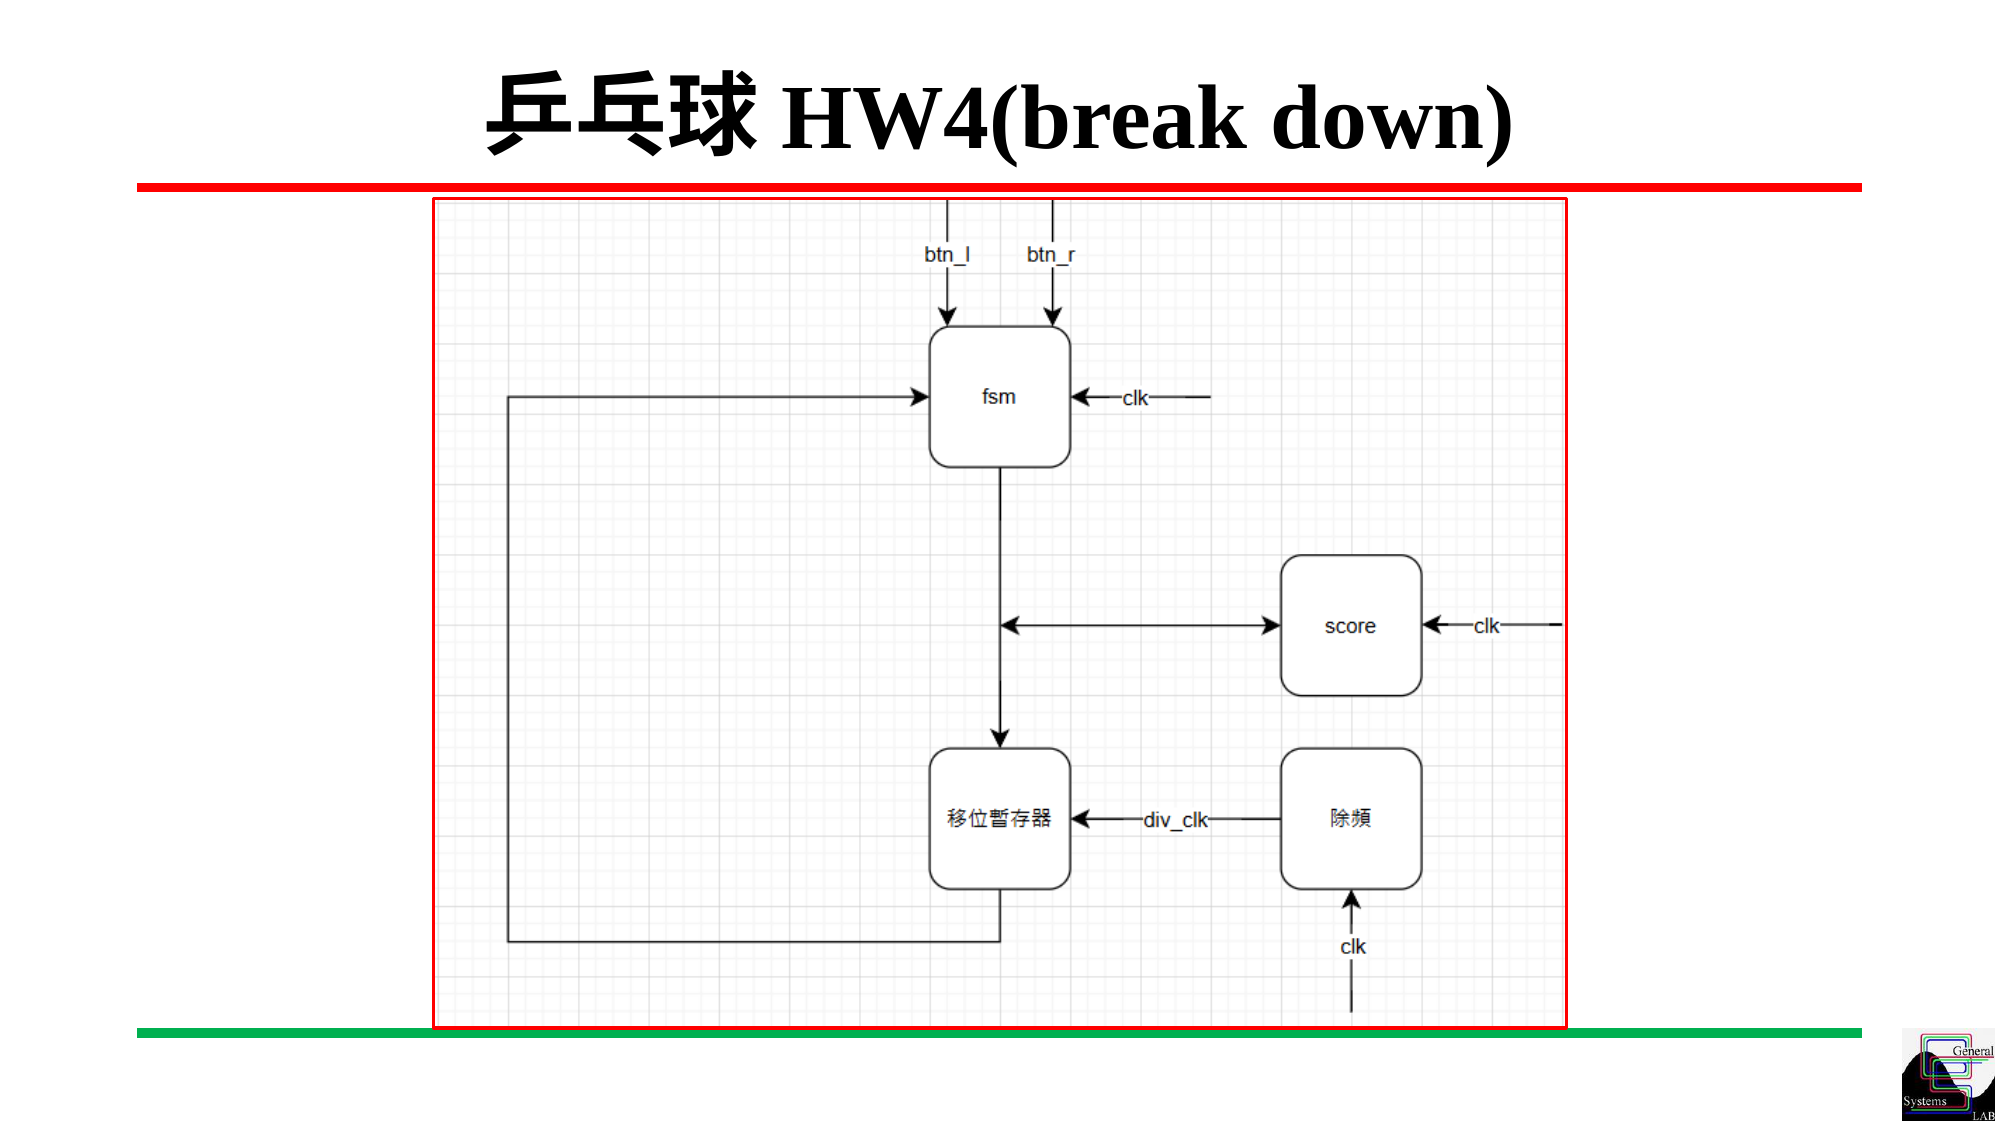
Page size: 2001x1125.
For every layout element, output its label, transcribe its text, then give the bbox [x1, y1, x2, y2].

picture [1902, 1028, 1995, 1121]
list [434, 200, 1565, 1027]
title 乒乓球HW4(break down) [137, 59, 1863, 178]
